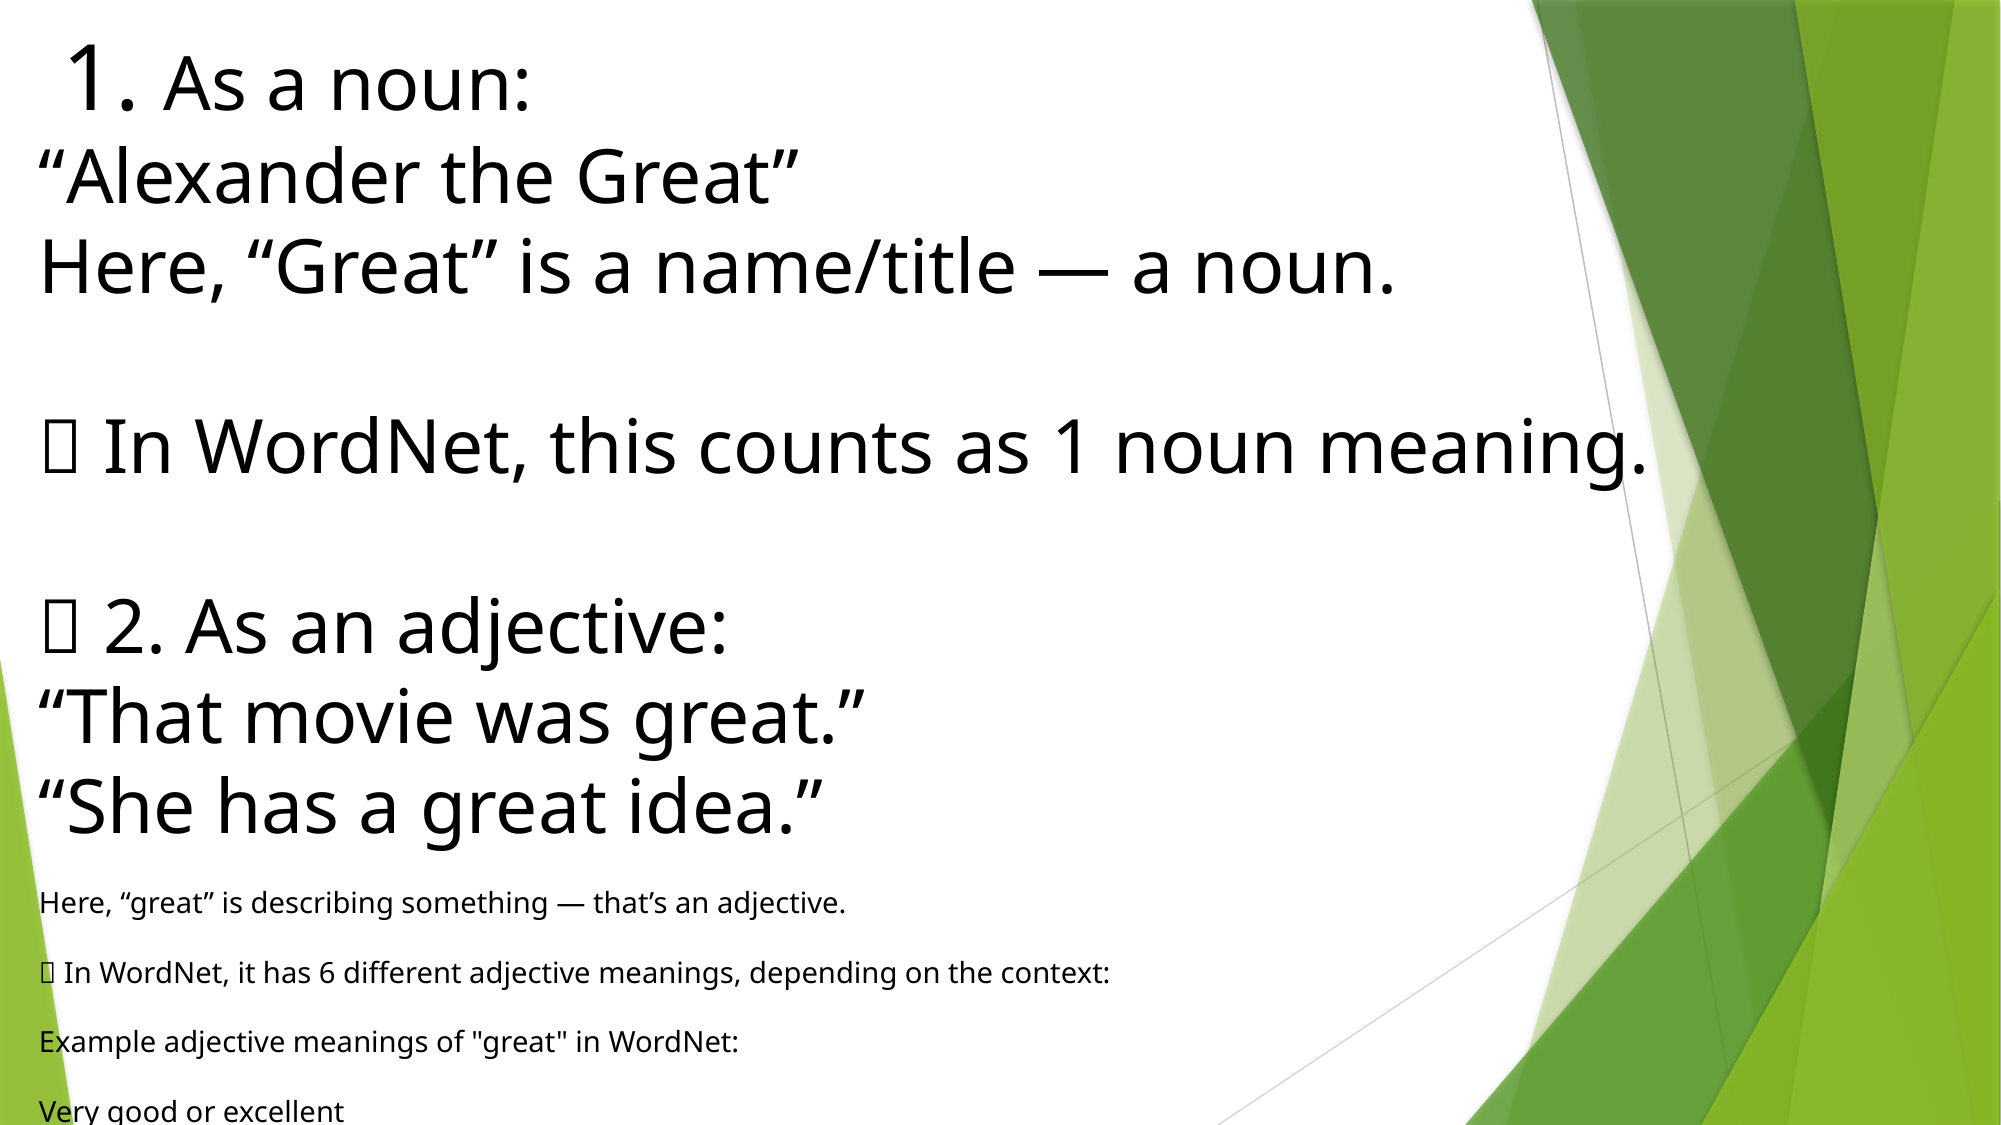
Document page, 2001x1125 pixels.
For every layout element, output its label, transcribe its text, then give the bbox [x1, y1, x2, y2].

text_box 1. As a noun: “Alexander the Great” Here, “Great” is a name/title — a noun. 🧠 In WordNet, this counts as 1 noun meaning. ✨ 2. As an adjective: “That movie was great.” “She has a great idea.” Here, “great” is describing something — that’s an adjective. 🧠 In WordNet, it has 6 different adjective meanings, depending on the context: Example adjective meanings of "great" in WordNet: Very good or excellent Remarkable in size or degree Of major significance Much beyond average Famous or important (like a great leader) Having achieved importance or distinction [24, 0, 2000, 1125]
